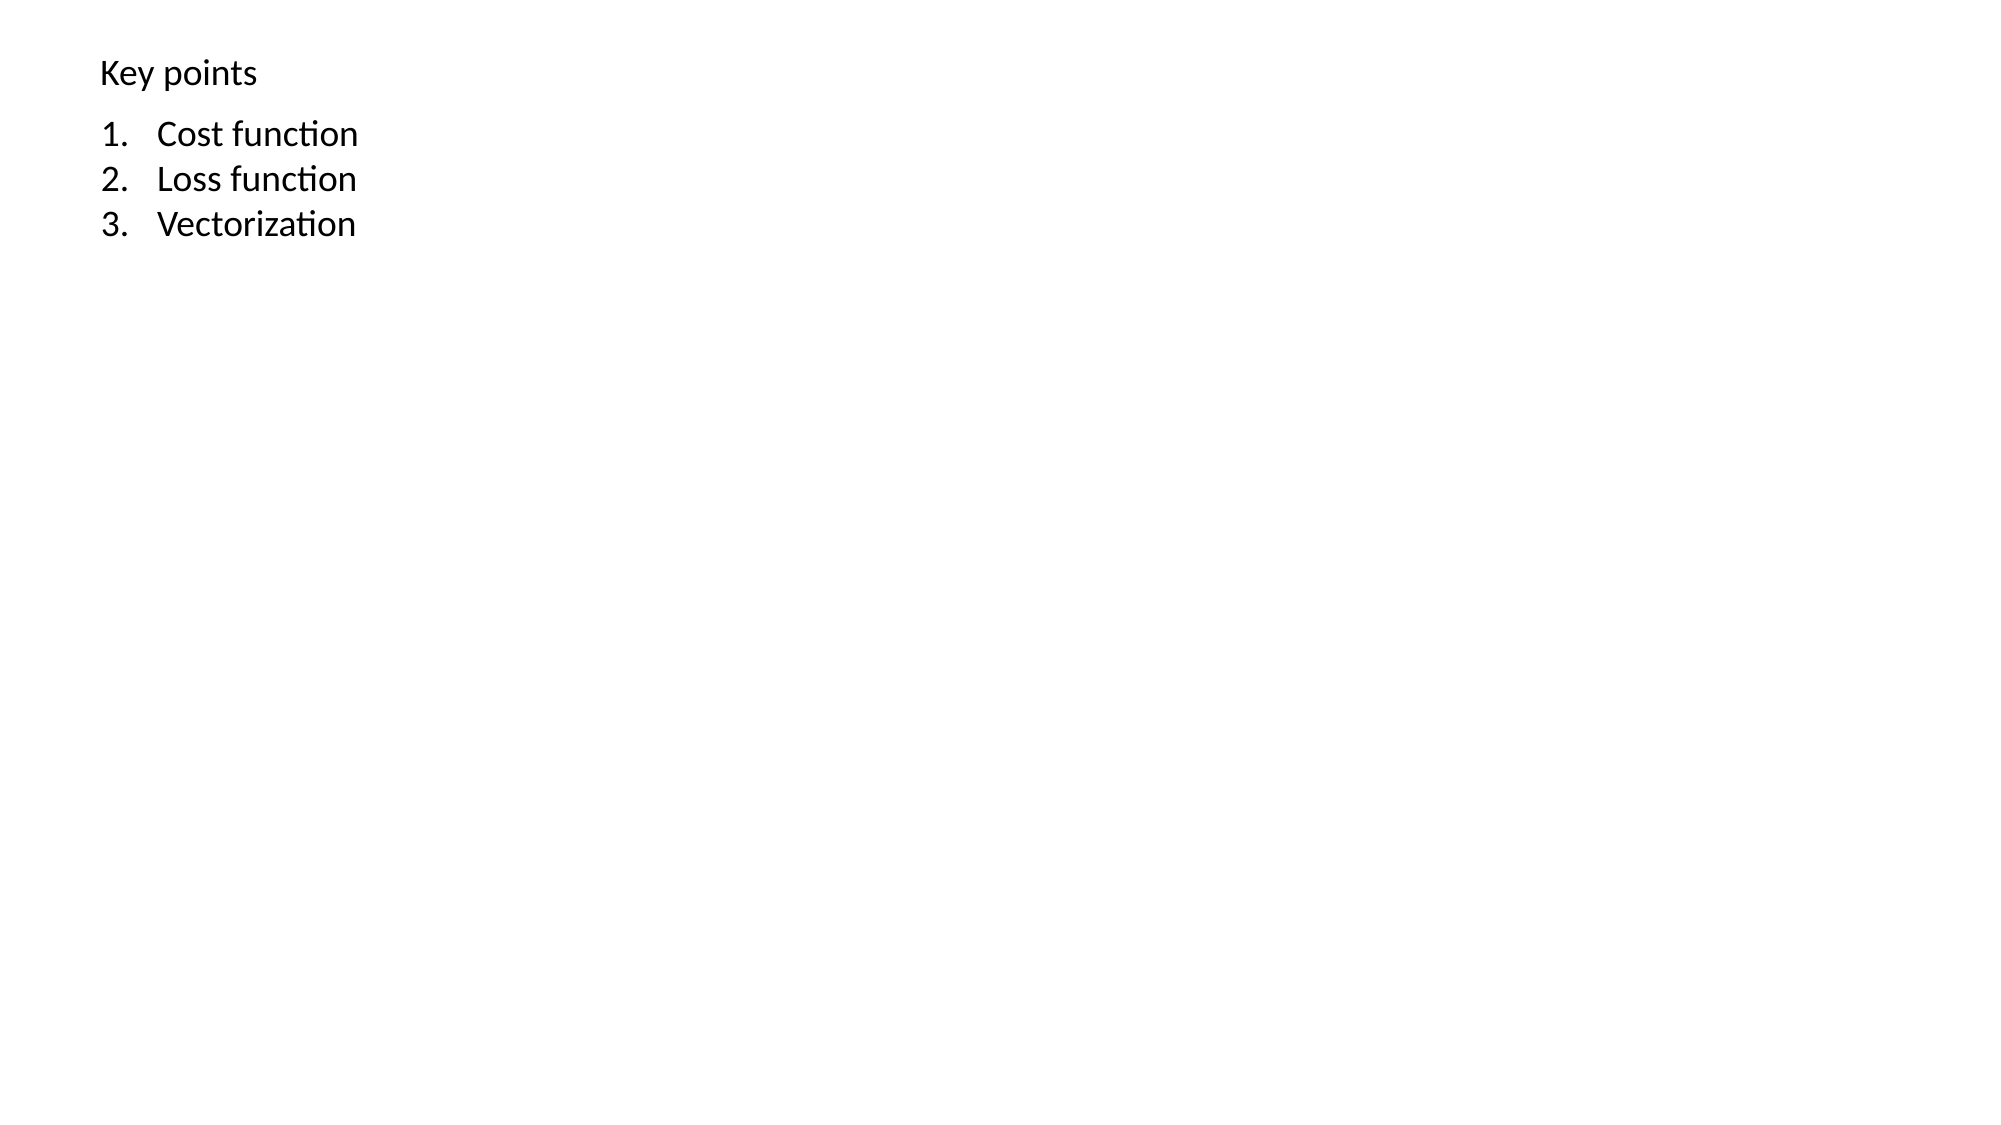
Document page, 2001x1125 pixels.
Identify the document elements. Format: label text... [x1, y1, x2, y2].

text_box Cost function Loss function Vectorization [86, 101, 375, 251]
text_box Key points [85, 40, 273, 101]
